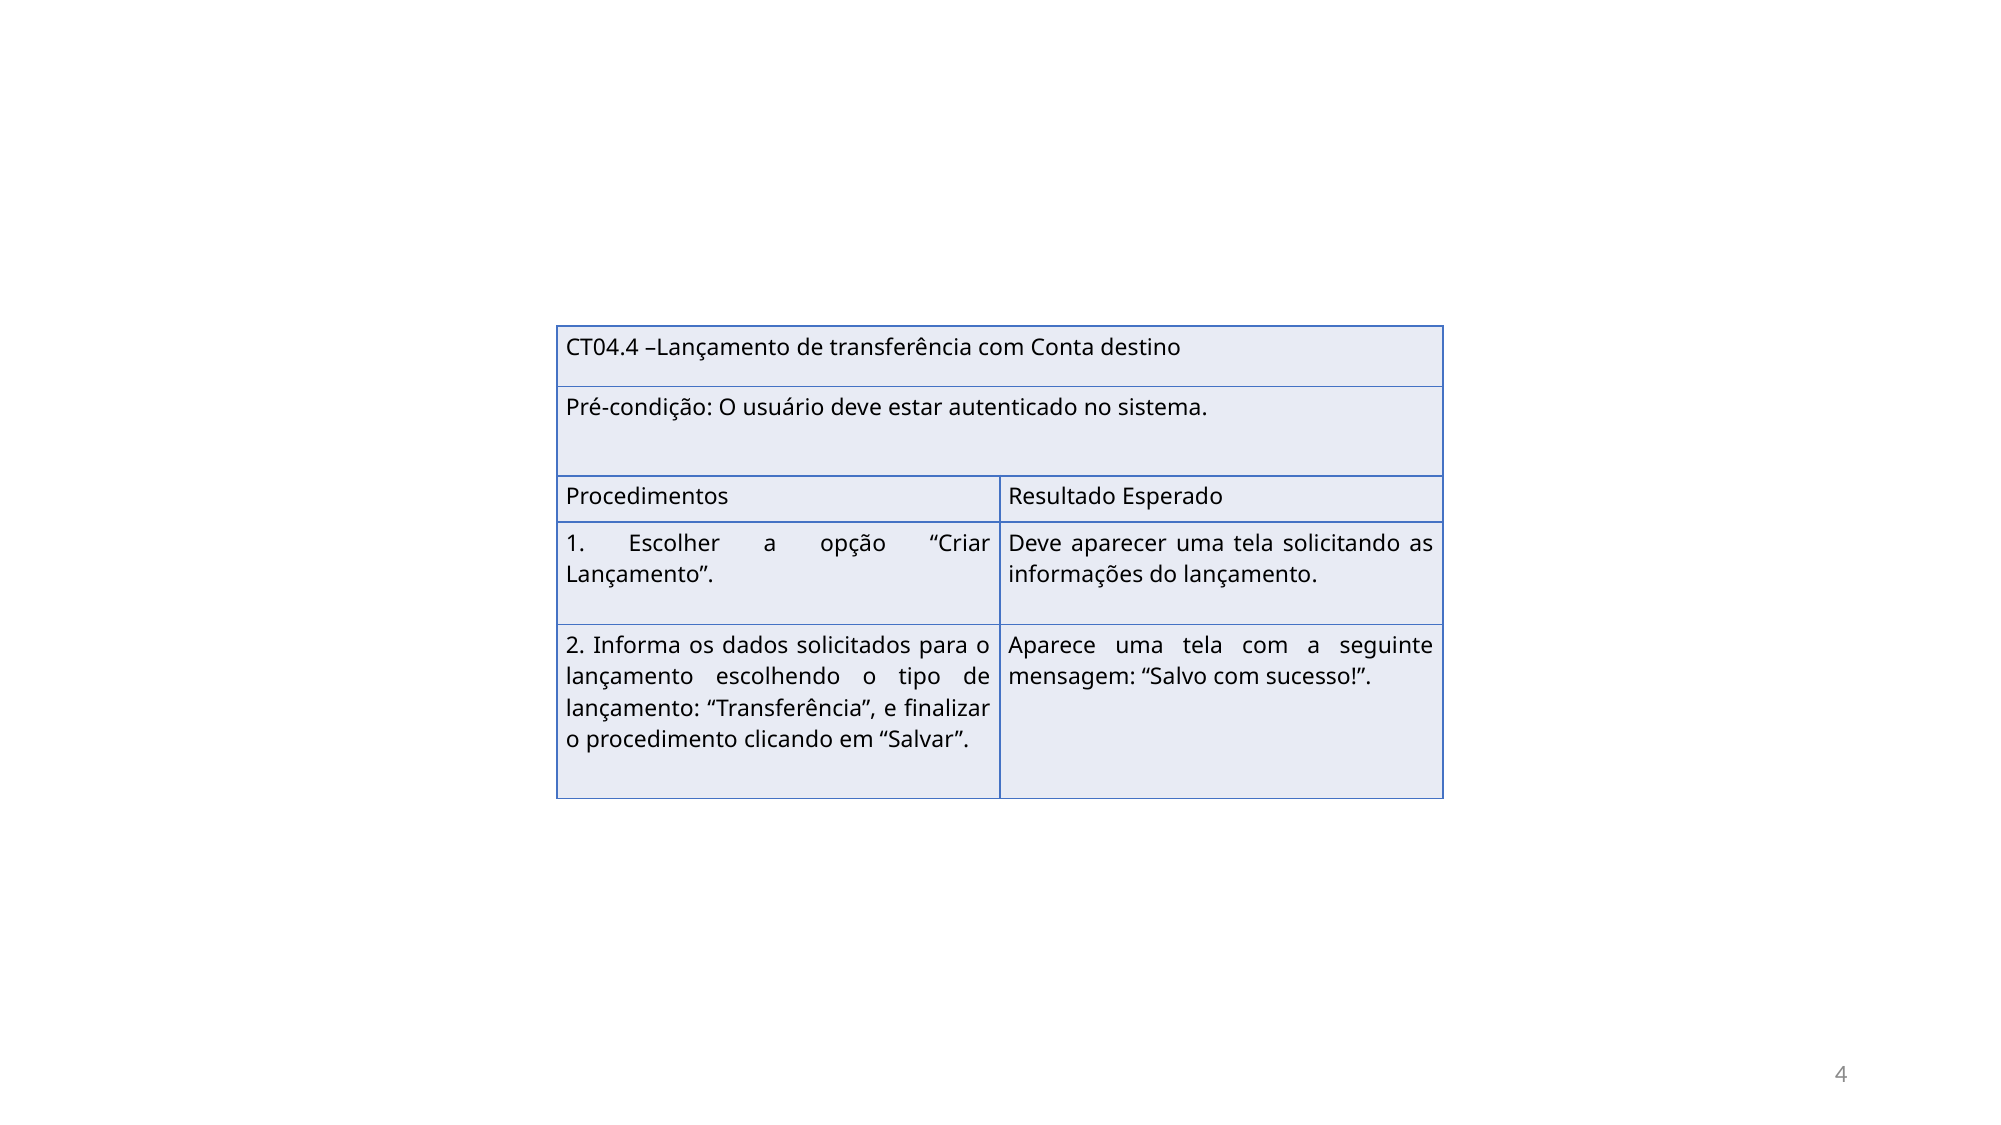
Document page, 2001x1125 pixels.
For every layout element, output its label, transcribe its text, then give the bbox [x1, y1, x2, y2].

table_cell Pré-condição: O usuário deve estar autenticado no sistema. [558, 387, 1442, 475]
table_cell 1. Escolher a opção “Criar Lançamento”. [558, 523, 999, 624]
table_cell Aparece uma tela com a seguinte mensagem: “Salvo com sucesso!”. [1001, 625, 1442, 798]
table_cell Procedimentos [558, 477, 999, 521]
table_cell 2. Informa os dados solicitados para o lançamento escolhendo o tipo de lançamento: “Transferência”, e finalizar o procedimento clicando em “Salvar”. [558, 625, 999, 798]
slide_number 4 [1412, 1042, 1863, 1103]
table_cell Resultado Esperado [1001, 477, 1442, 521]
table_header CT04.4 –Lançamento de transferência com Conta destino [558, 327, 1442, 386]
table_cell Deve aparecer uma tela solicitando as informações do lançamento. [1001, 523, 1442, 624]
